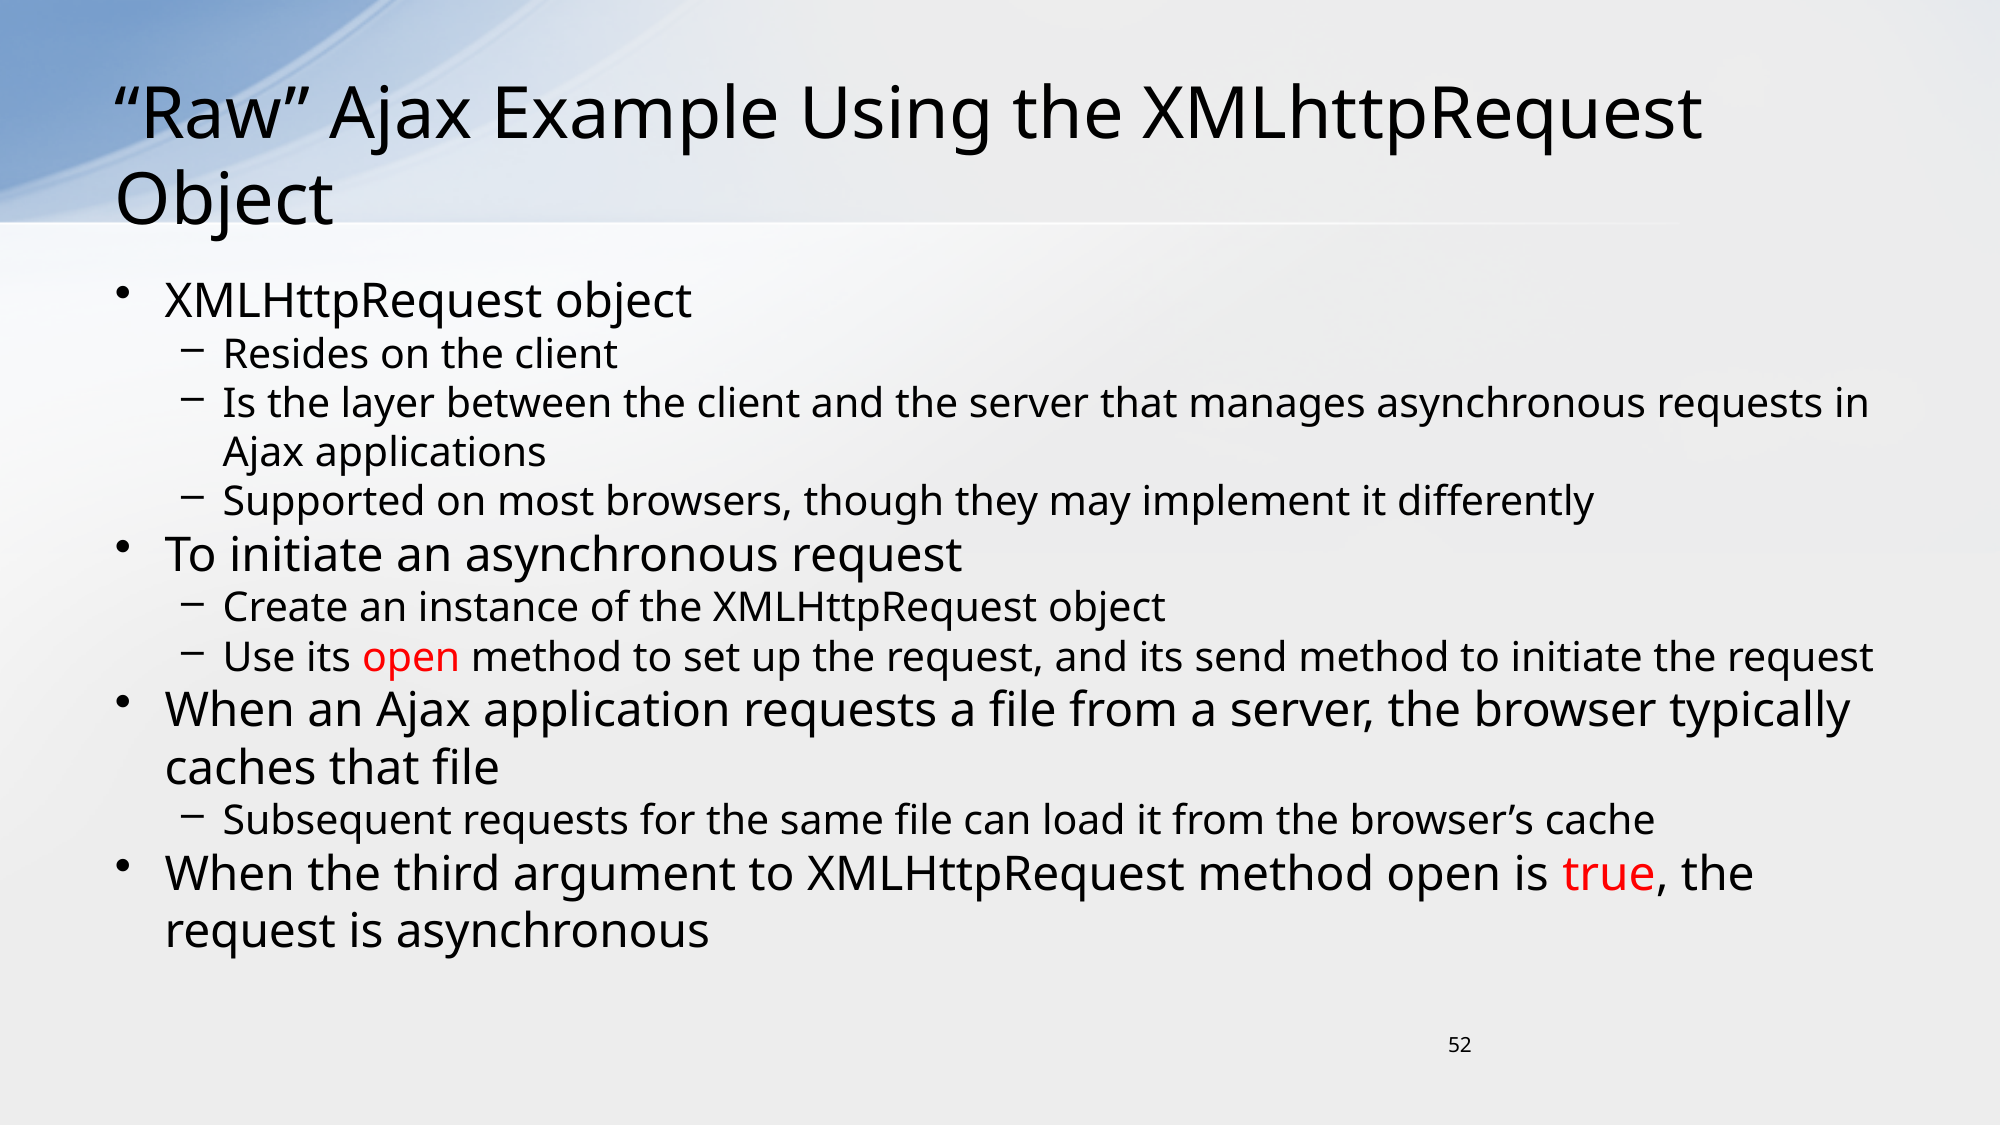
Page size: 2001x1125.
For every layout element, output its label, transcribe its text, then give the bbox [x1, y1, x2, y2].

picture [0, 0, 2000, 1125]
slide_number 52 [1433, 1024, 1900, 1103]
list XMLHttpRequest object Resides on the client Is the layer between the client and the server that manages asynchronous requests in Ajax applications Supported on most browsers, though they may implement it differently To initiate an asynchronous request Create an instance of the XMLHttpRequest object Use its open method to set up the request, and its send method to initiate the request When an Ajax application requests a file from a server, the browser typically caches that file Subsequent requests for the same file can load it from the browser’s cache When the third argument to XMLHttpRequest method open is true, the request is asynchronous [99, 262, 1900, 1005]
title “Raw” Ajax Example Using the XMLhttpRequest Object [99, 58, 1900, 247]
